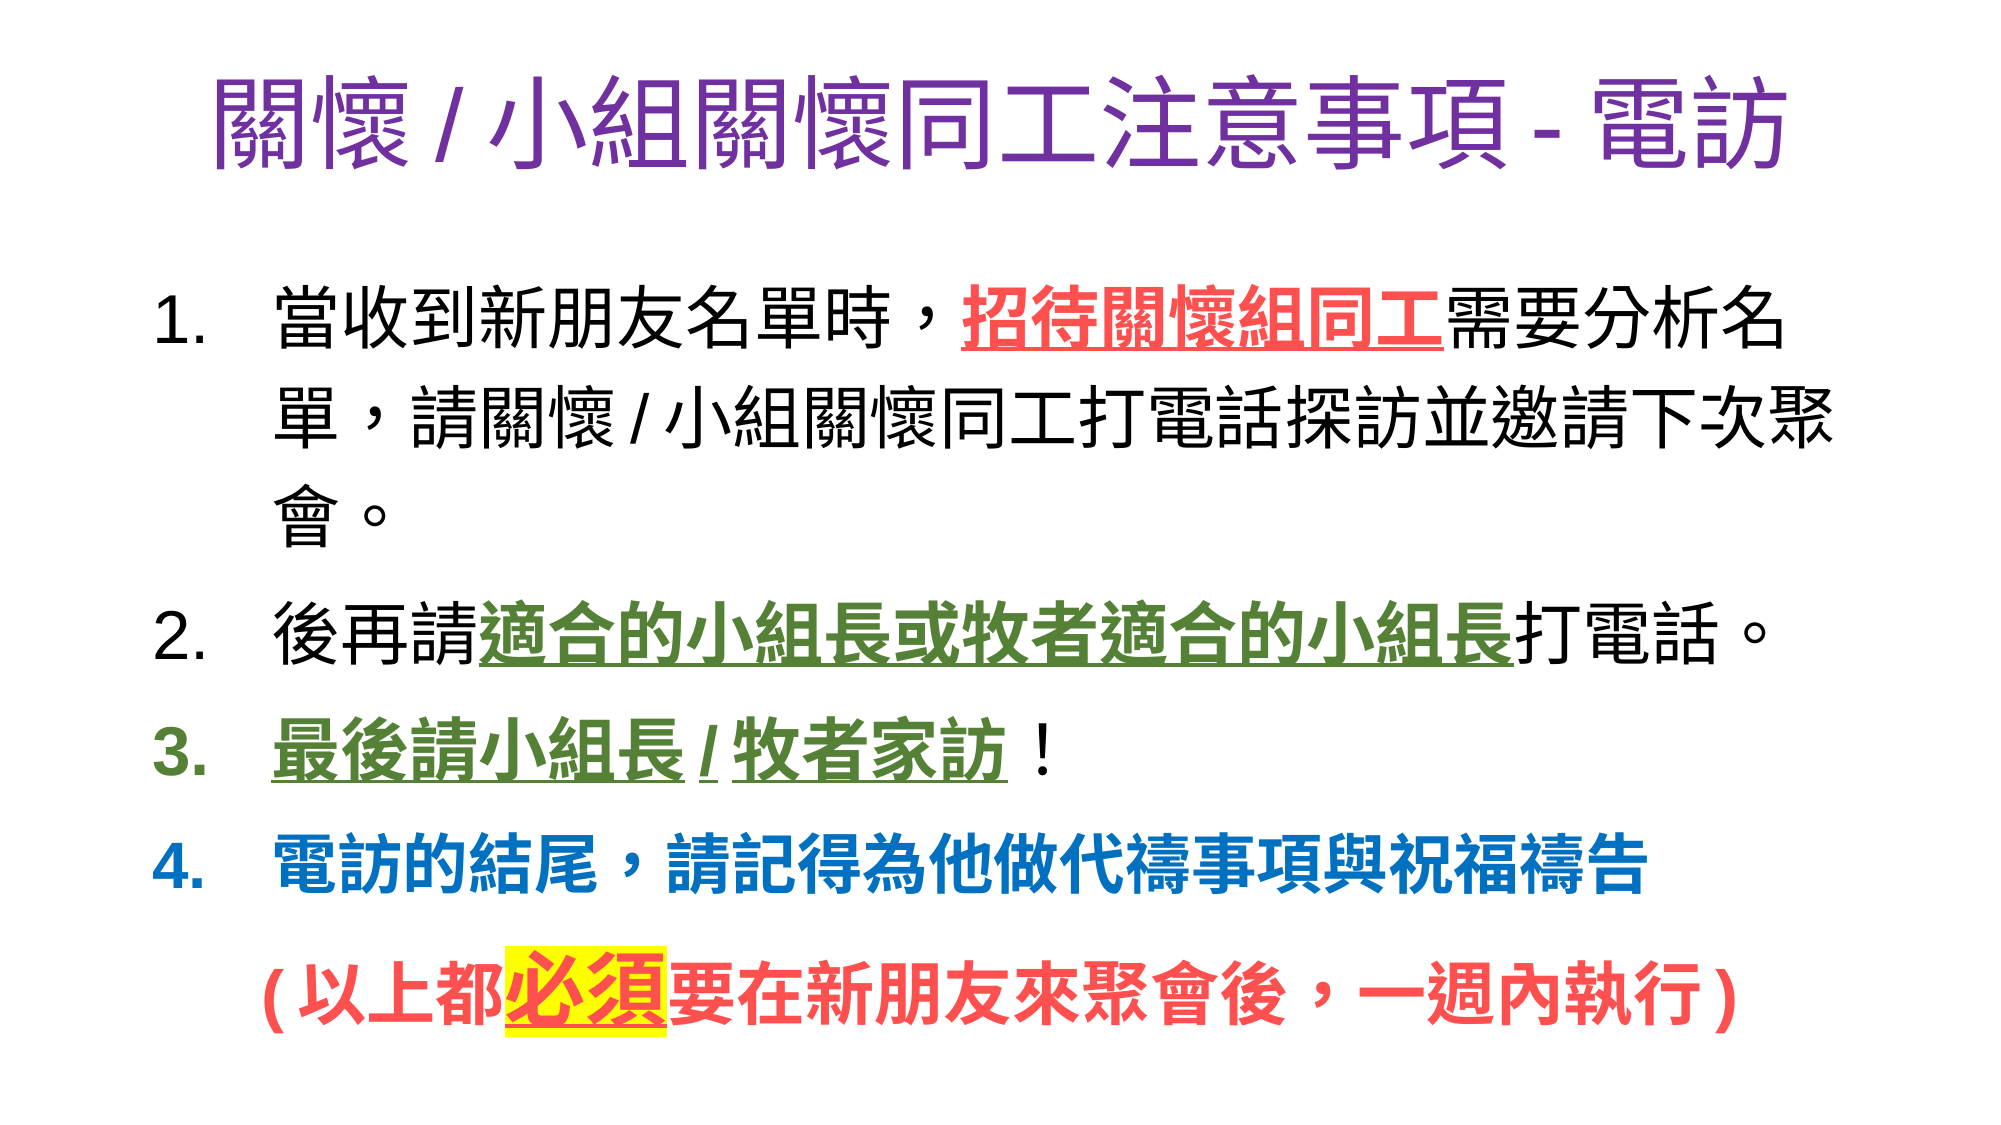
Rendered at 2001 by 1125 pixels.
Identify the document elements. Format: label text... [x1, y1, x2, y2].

list 當收到新朋友名單時，招待關懷組同工需要分析名單，請關懷/小組關懷同工打電話探訪並邀請下次聚會。 後再請適合的小組長或牧者適合的小組長打電話。 最後請小組長/牧者家訪！ 電訪的結尾，請記得為他做代禱事項與祝福禱告 (以上都必須要在新朋友來聚會後，一週內執行) [137, 250, 1863, 1060]
title 關懷/小組關懷同工注意事項-電訪 [137, 19, 1863, 238]
